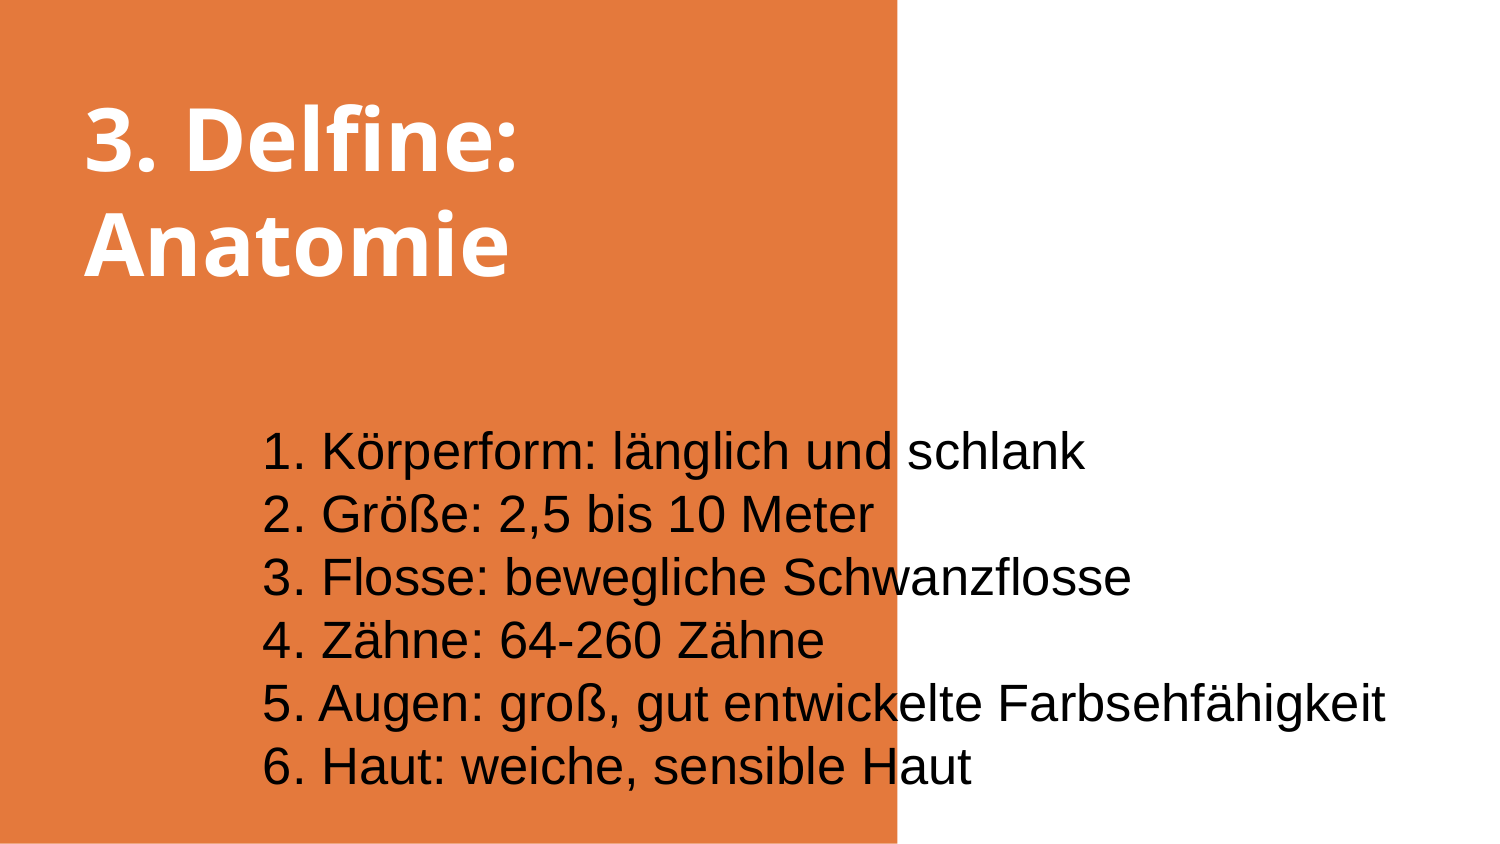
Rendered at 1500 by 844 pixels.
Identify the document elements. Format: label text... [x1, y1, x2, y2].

title 3. Delfine: Anatomie [84, 84, 821, 300]
text_box 1. Körperform: länglich und schlank 2. Größe: 2,5 bis 10 Meter 3. Flosse: bewegliche Schwanzflosse 4. Zähne: 64-260 Zähne 5. Augen: groß, gut entwickelte Farbsehfähigkeit 6. Haut: weiche, sensible Haut [248, 374, 1402, 803]
